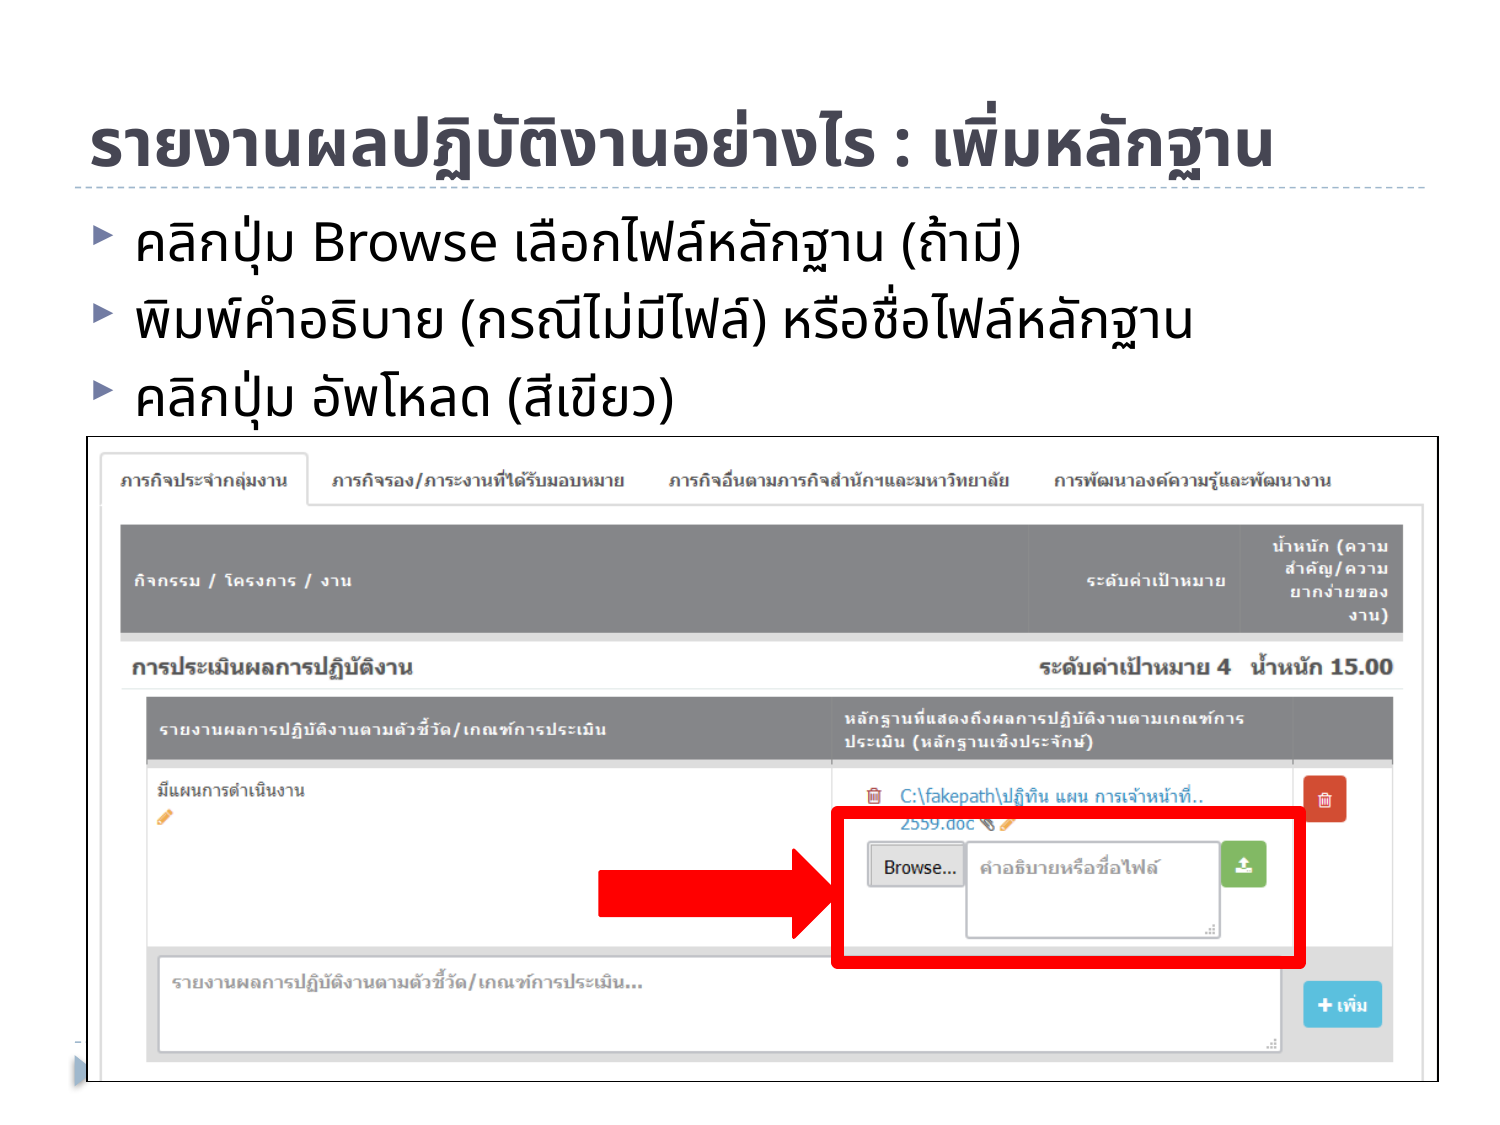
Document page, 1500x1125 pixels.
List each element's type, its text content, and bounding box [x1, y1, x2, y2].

picture [87, 437, 1438, 1081]
list คลิกปุ่ม Browse เลือกไฟล์หลักฐาน (ถ้ามี) พิมพ์คำอธิบาย (กรณีไม่มีไฟล์) หรือชื่อไฟล์หลักฐาน คลิกปุ่ม อัพโหลด (สีเขียว) [75, 200, 1425, 1010]
title รายงานผลปฏิบัติงานอย่างไร : เพิ่มหลักฐาน [75, 24, 1425, 188]
